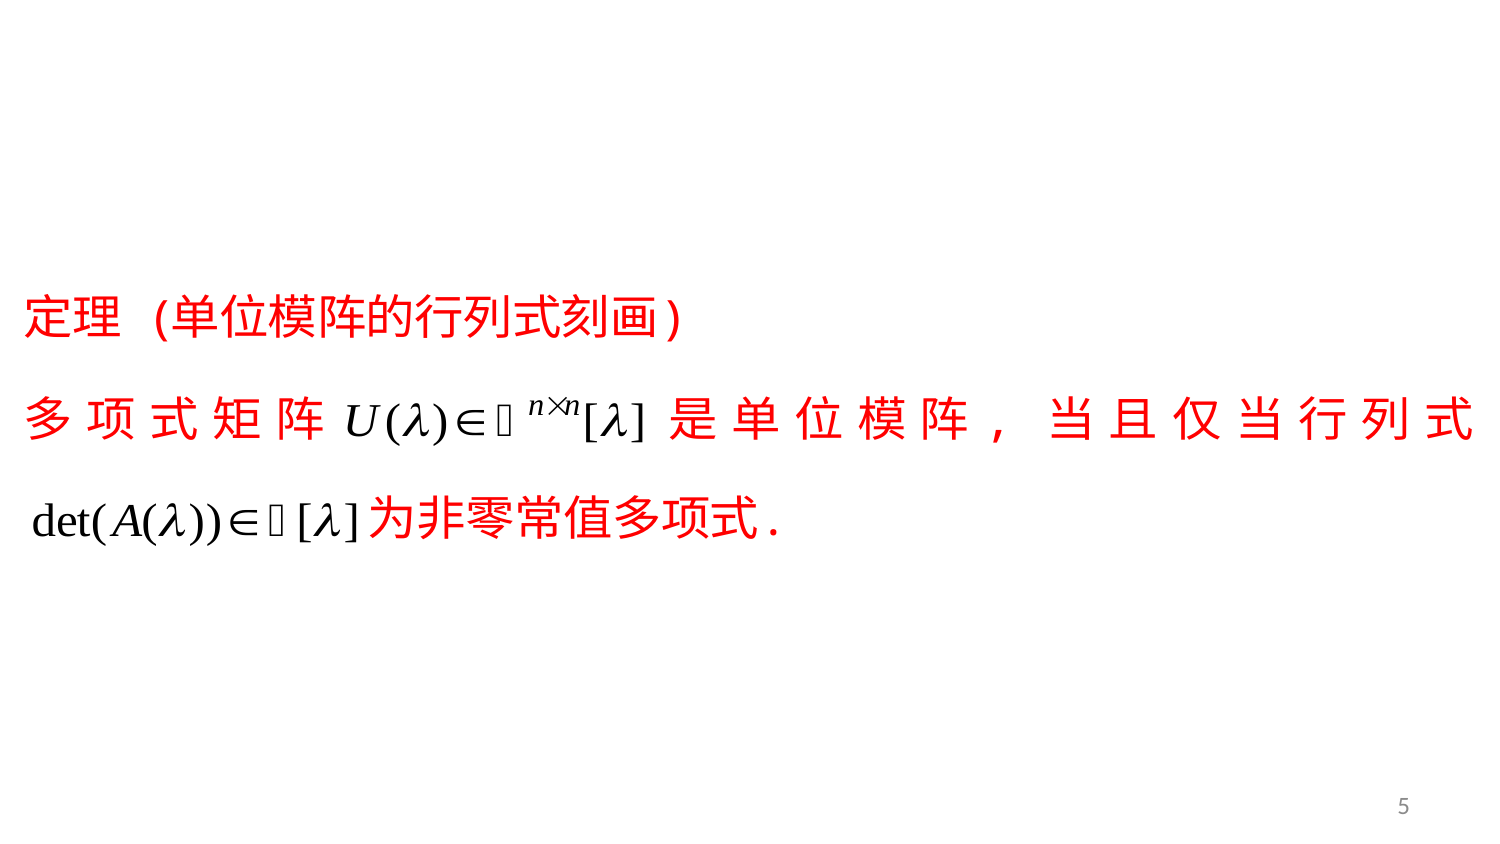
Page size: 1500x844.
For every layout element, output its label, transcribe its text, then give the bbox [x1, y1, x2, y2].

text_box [23, 286, 1477, 557]
slide_number 5 [1074, 782, 1425, 827]
